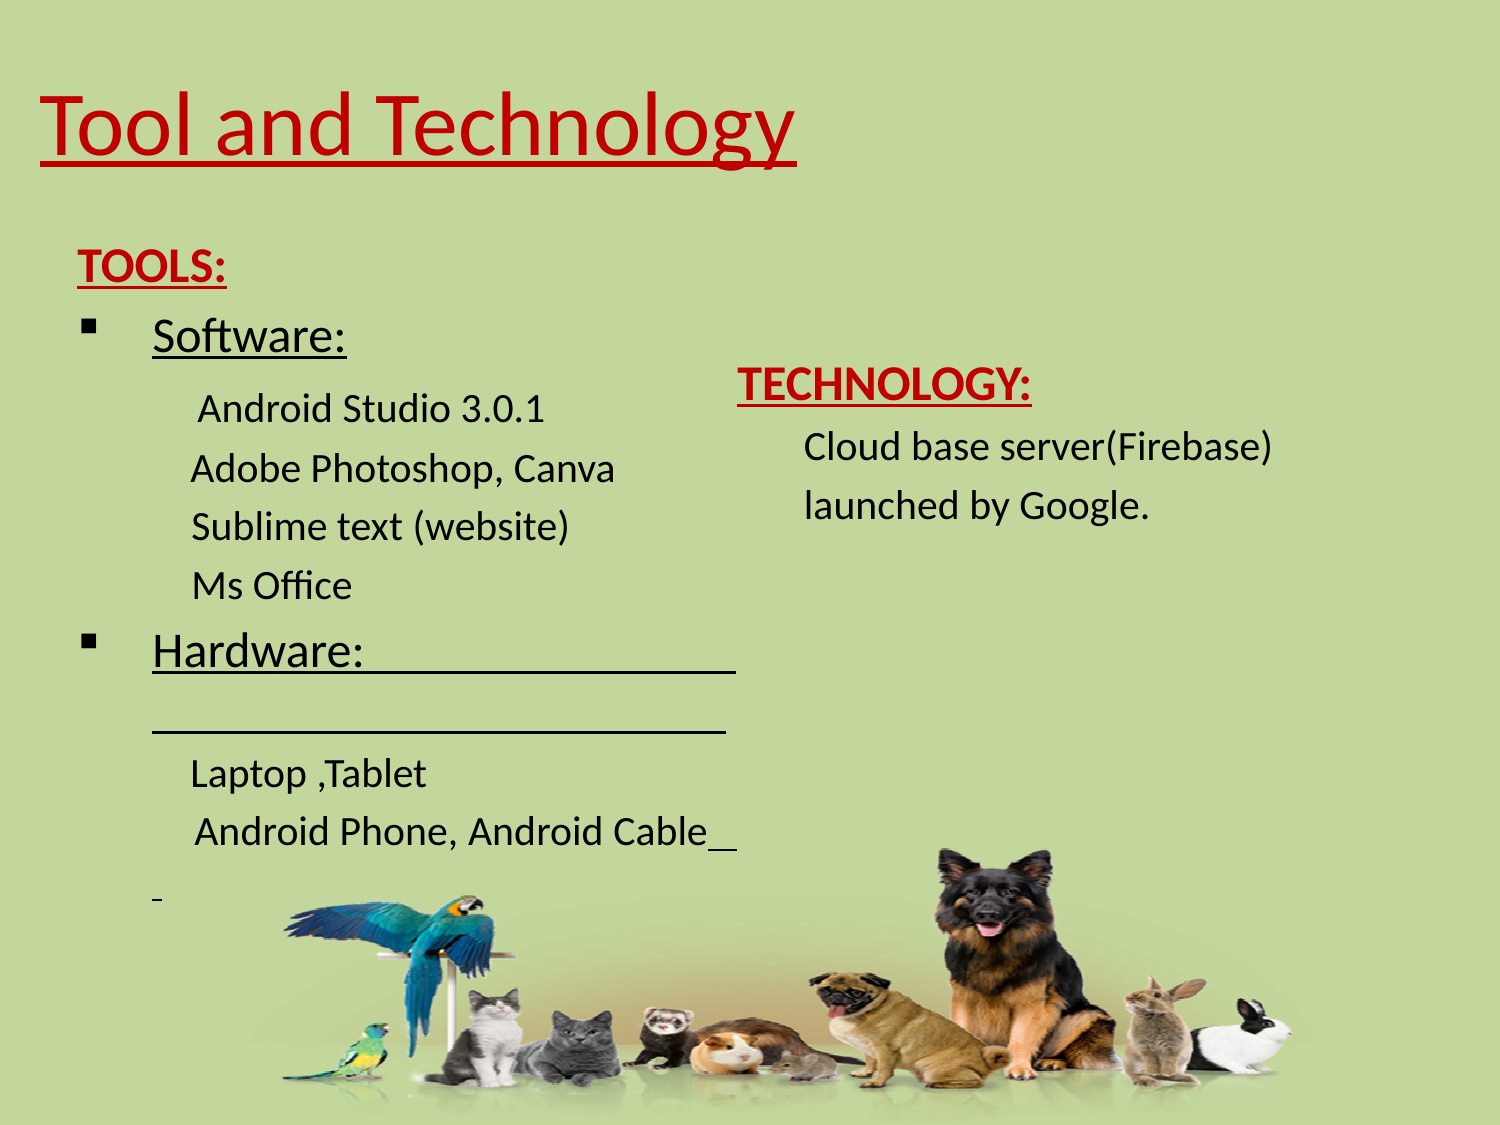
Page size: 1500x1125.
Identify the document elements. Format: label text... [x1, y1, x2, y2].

title Tool and Technology [24, 24, 1375, 213]
picture [237, 837, 1313, 1122]
list TOOLS: Software: Android Studio 3.0.1 Adobe Photoshop, Canva Sublime text (website) Ms Office Hardware: Laptop ,Tablet Android Phone, Android Cable TECHNOLOGY: Cloud base server(Firebase) launched by Google. [62, 224, 1413, 950]
